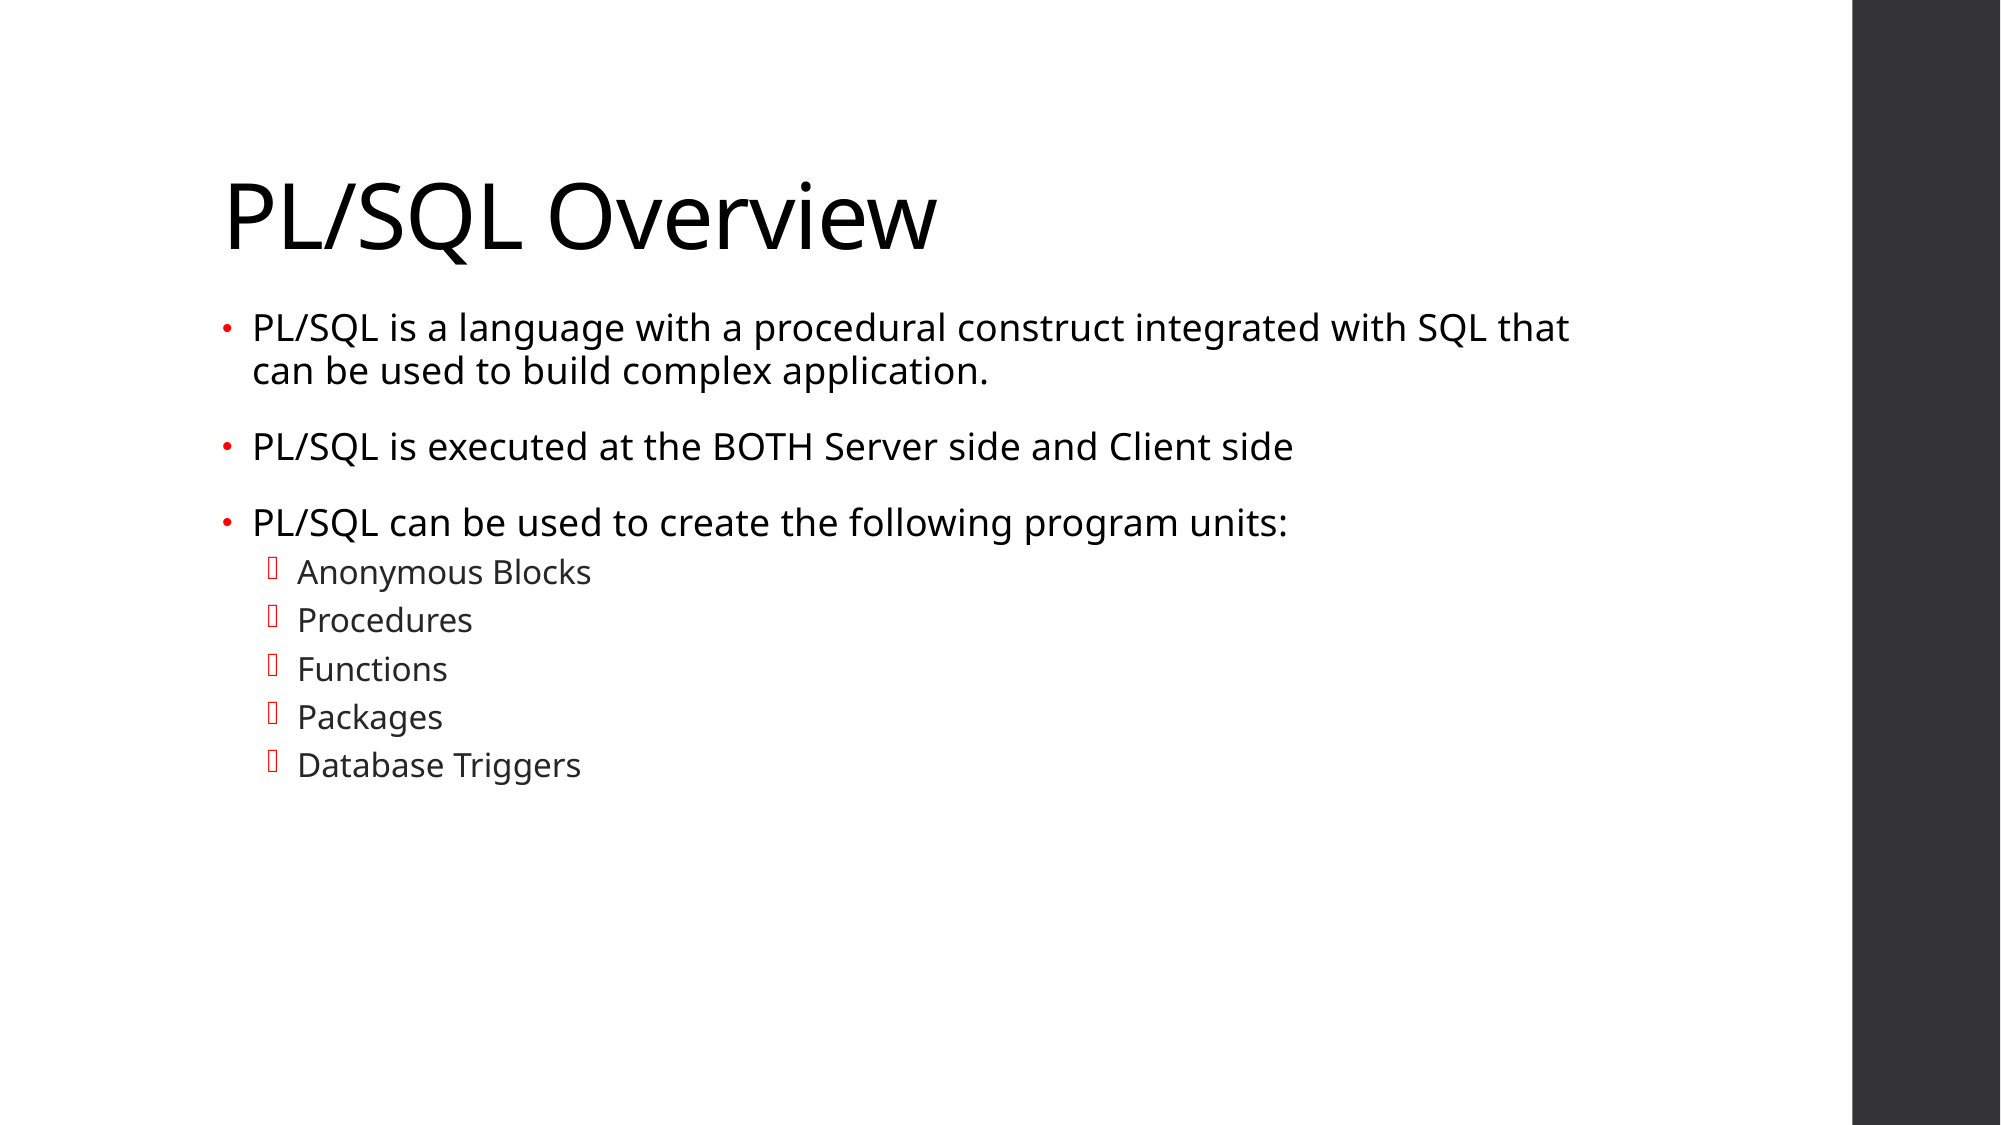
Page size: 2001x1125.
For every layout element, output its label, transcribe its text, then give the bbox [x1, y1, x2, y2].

list PL/SQL is a language with a procedural construct integrated with SQL that can be used to build complex application. PL/SQL is executed at the BOTH Server side and Client side PL/SQL can be used to create the following program units: Anonymous Blocks Procedures Functions Packages Database Triggers [206, 299, 1617, 900]
title PL/SQL Overview [206, 60, 1797, 278]
